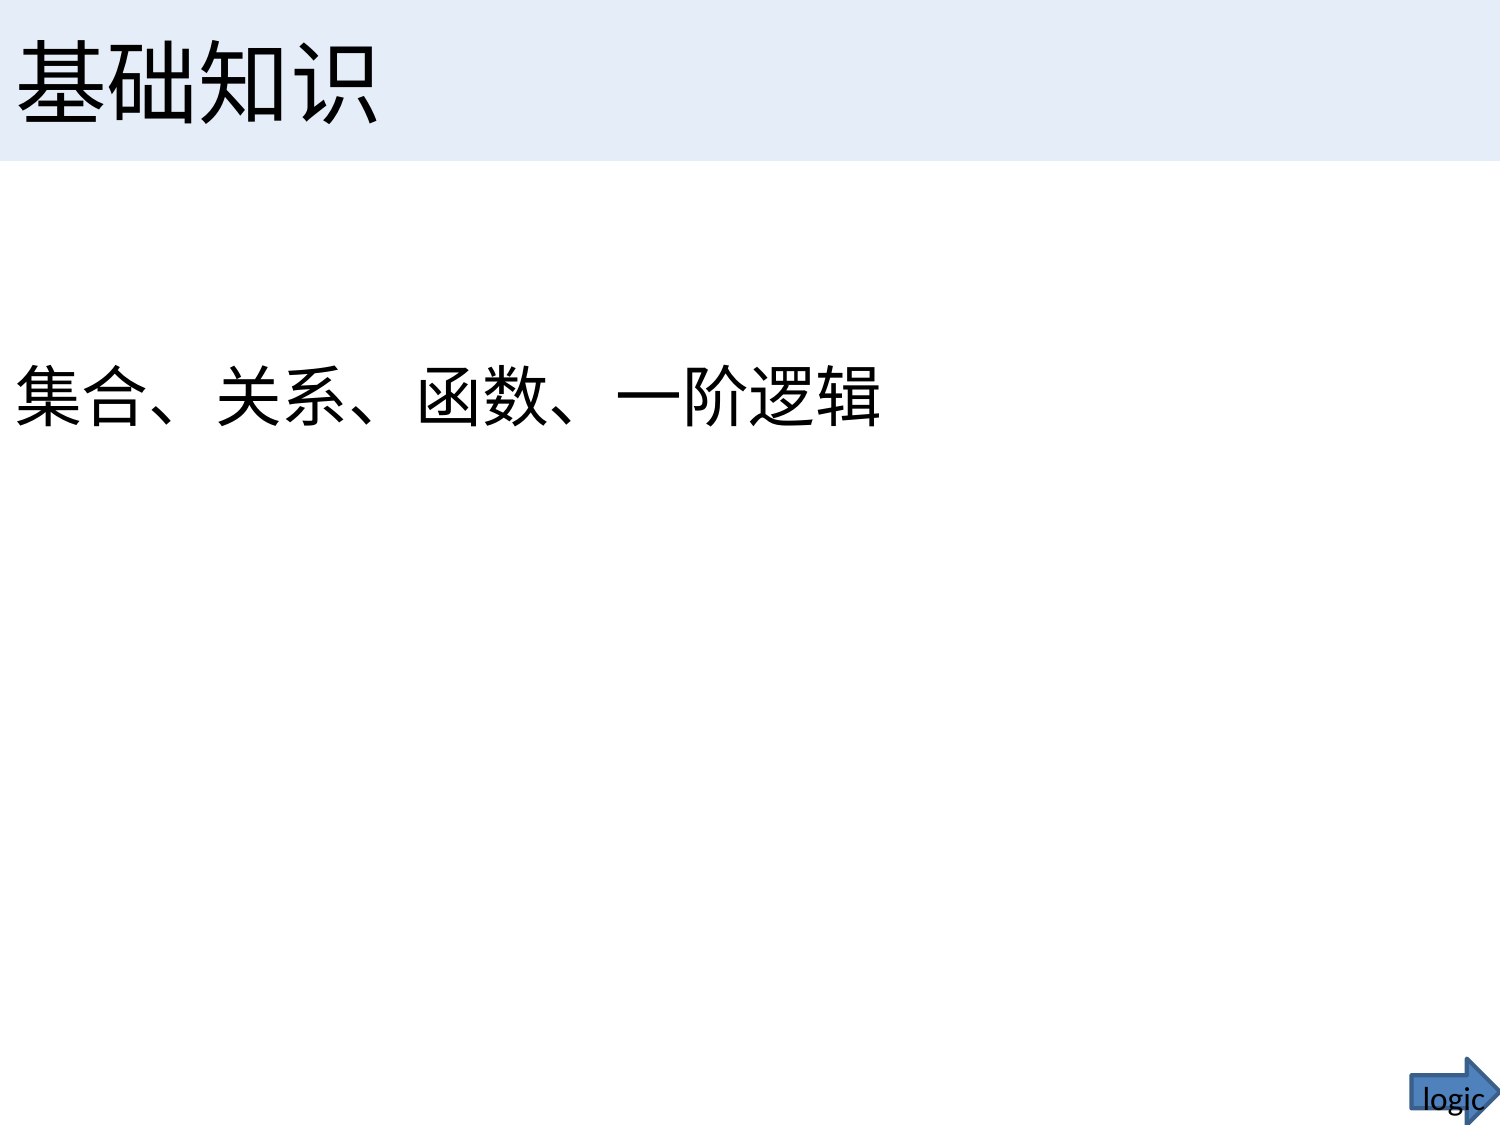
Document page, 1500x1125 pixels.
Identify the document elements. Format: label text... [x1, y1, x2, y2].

text_box [1464, 1056, 1481, 1069]
title 基础知识 [0, 0, 1500, 160]
text_box logic [1181, 1069, 1500, 1125]
list 集合、关系、函数、一阶逻辑 [0, 160, 1500, 917]
